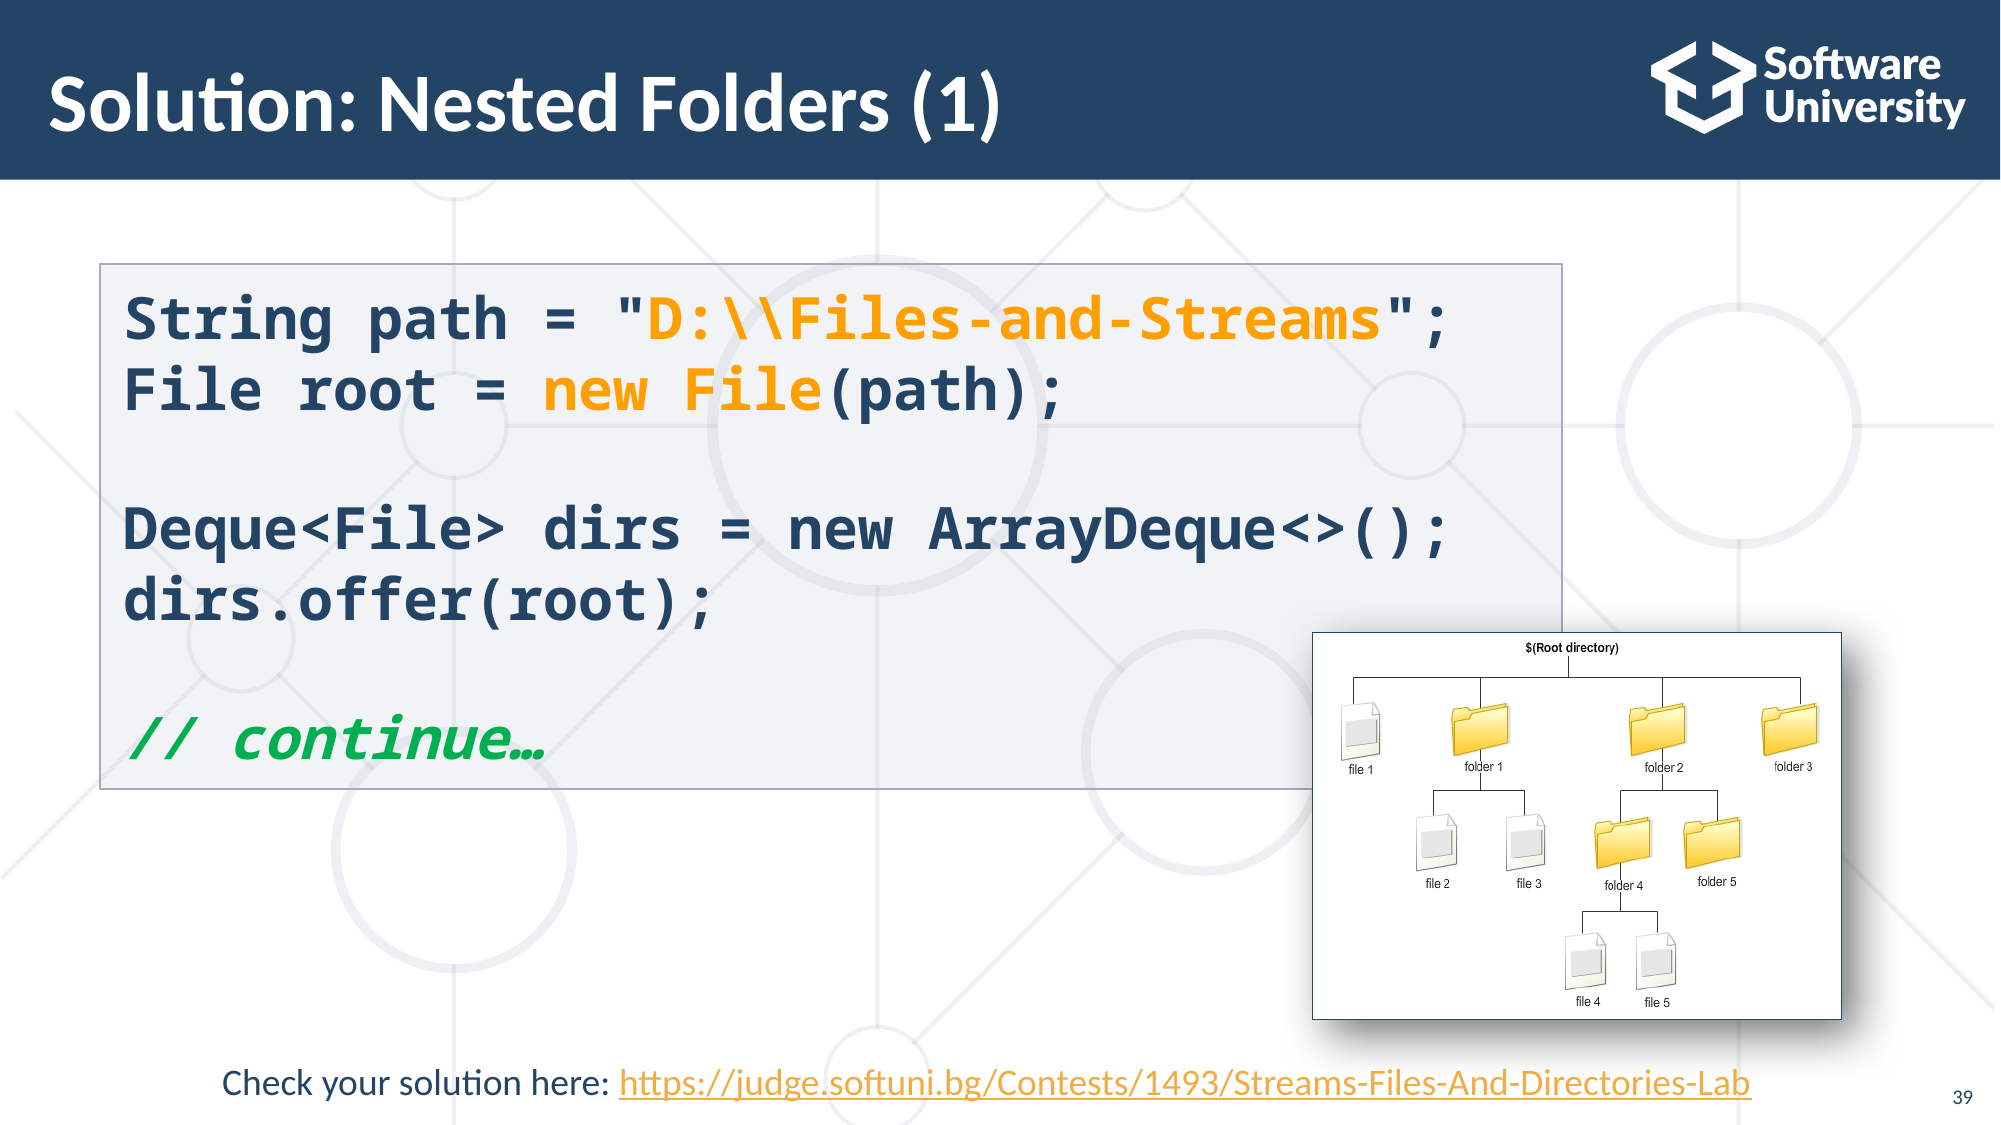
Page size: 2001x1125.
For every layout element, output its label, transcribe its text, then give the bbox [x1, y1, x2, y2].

slide_number 39 [1927, 1067, 1989, 1117]
text_box String path = "D:\\Files-and-Streams"; File root = new File(path); Deque<File> dirs = new ArrayDeque<>(); dirs.offer(root); // continue… [99, 264, 1563, 790]
title Solution: Nested Folders (1) [31, 6, 1603, 189]
picture [1651, 41, 1966, 134]
picture [1312, 632, 1842, 1021]
text_box Check your solution here: https://judge.softuni.bg/Contests/1493/Streams-Files-And-Directories-Lab [118, 1050, 1856, 1111]
